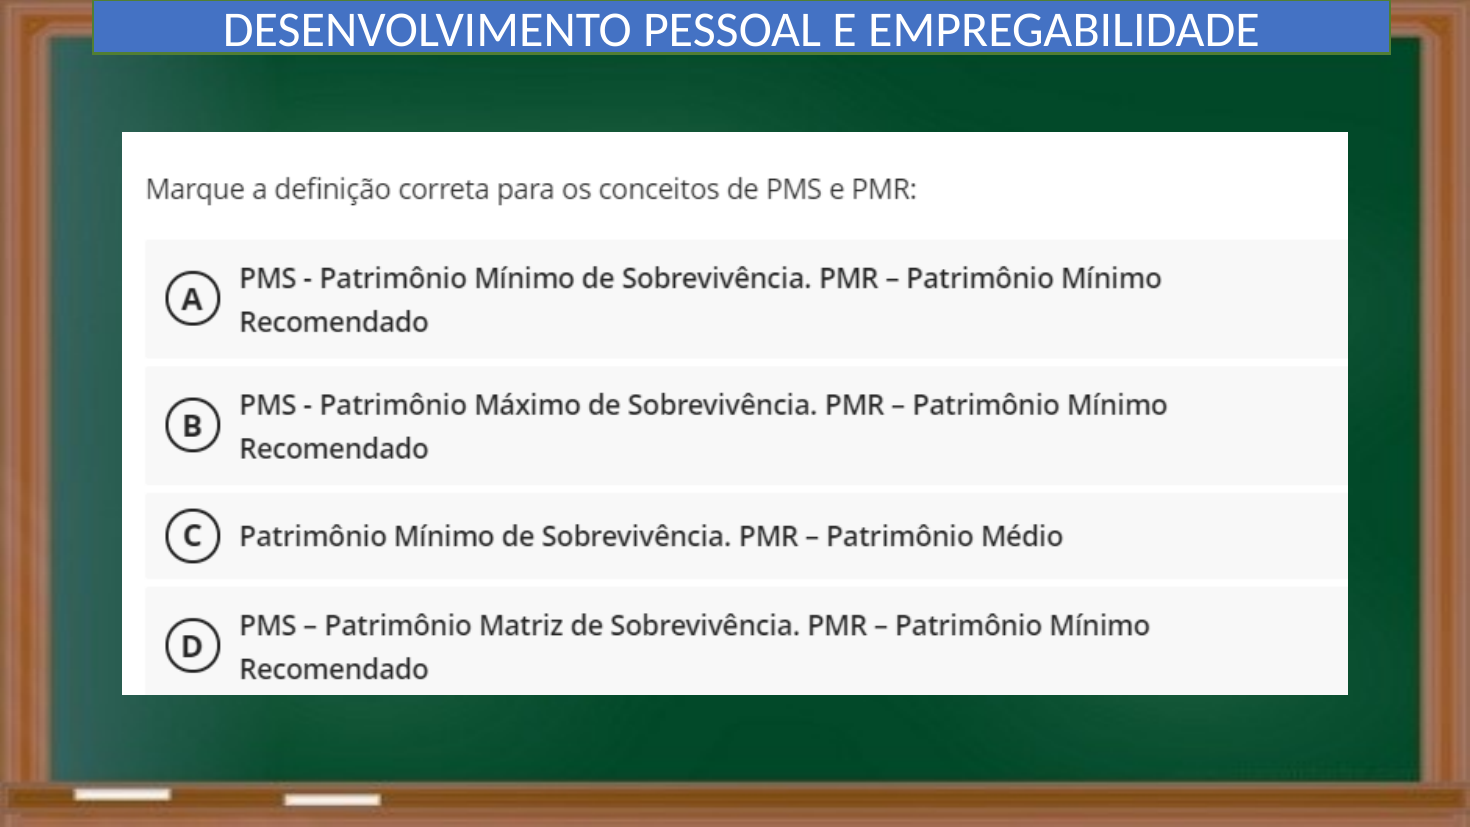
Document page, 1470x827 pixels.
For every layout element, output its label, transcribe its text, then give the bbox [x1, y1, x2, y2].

picture [0, 0, 1470, 827]
text_box DESENVOLVIMENTO PESSOAL E EMPREGABILIDADE [93, 0, 1391, 54]
